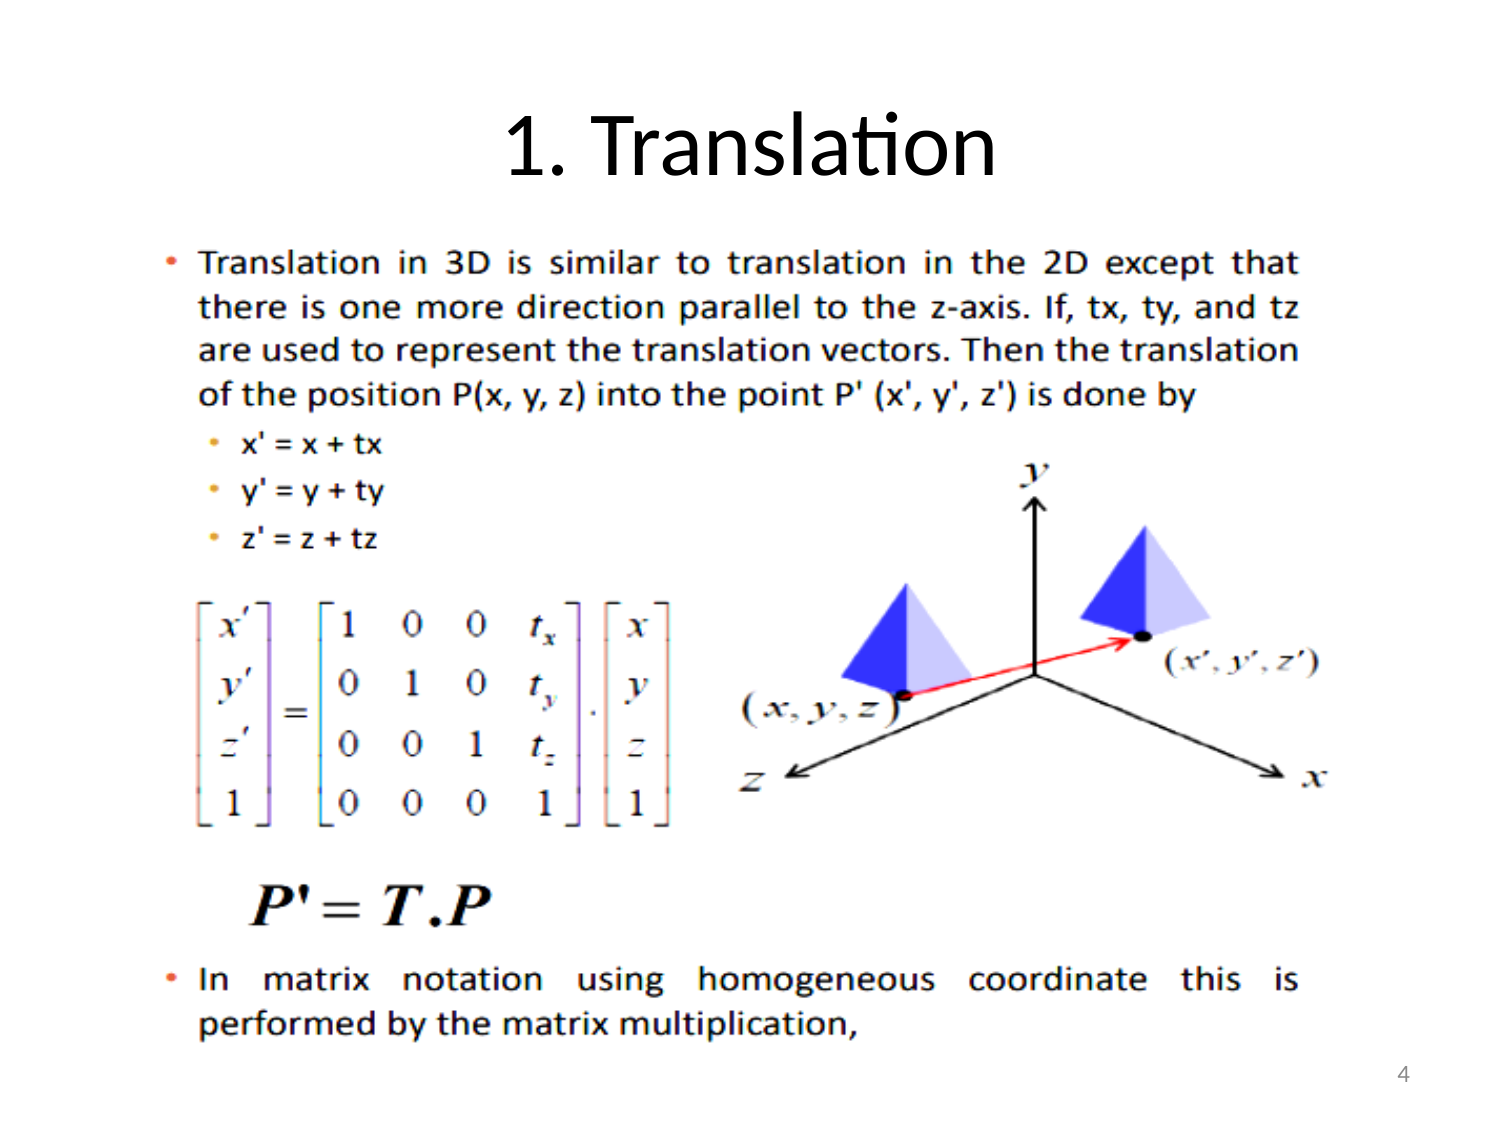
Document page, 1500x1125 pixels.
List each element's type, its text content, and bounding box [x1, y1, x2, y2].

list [149, 237, 1338, 1051]
title 1. Translation [75, 45, 1425, 233]
slide_number 4 [1074, 1042, 1425, 1103]
